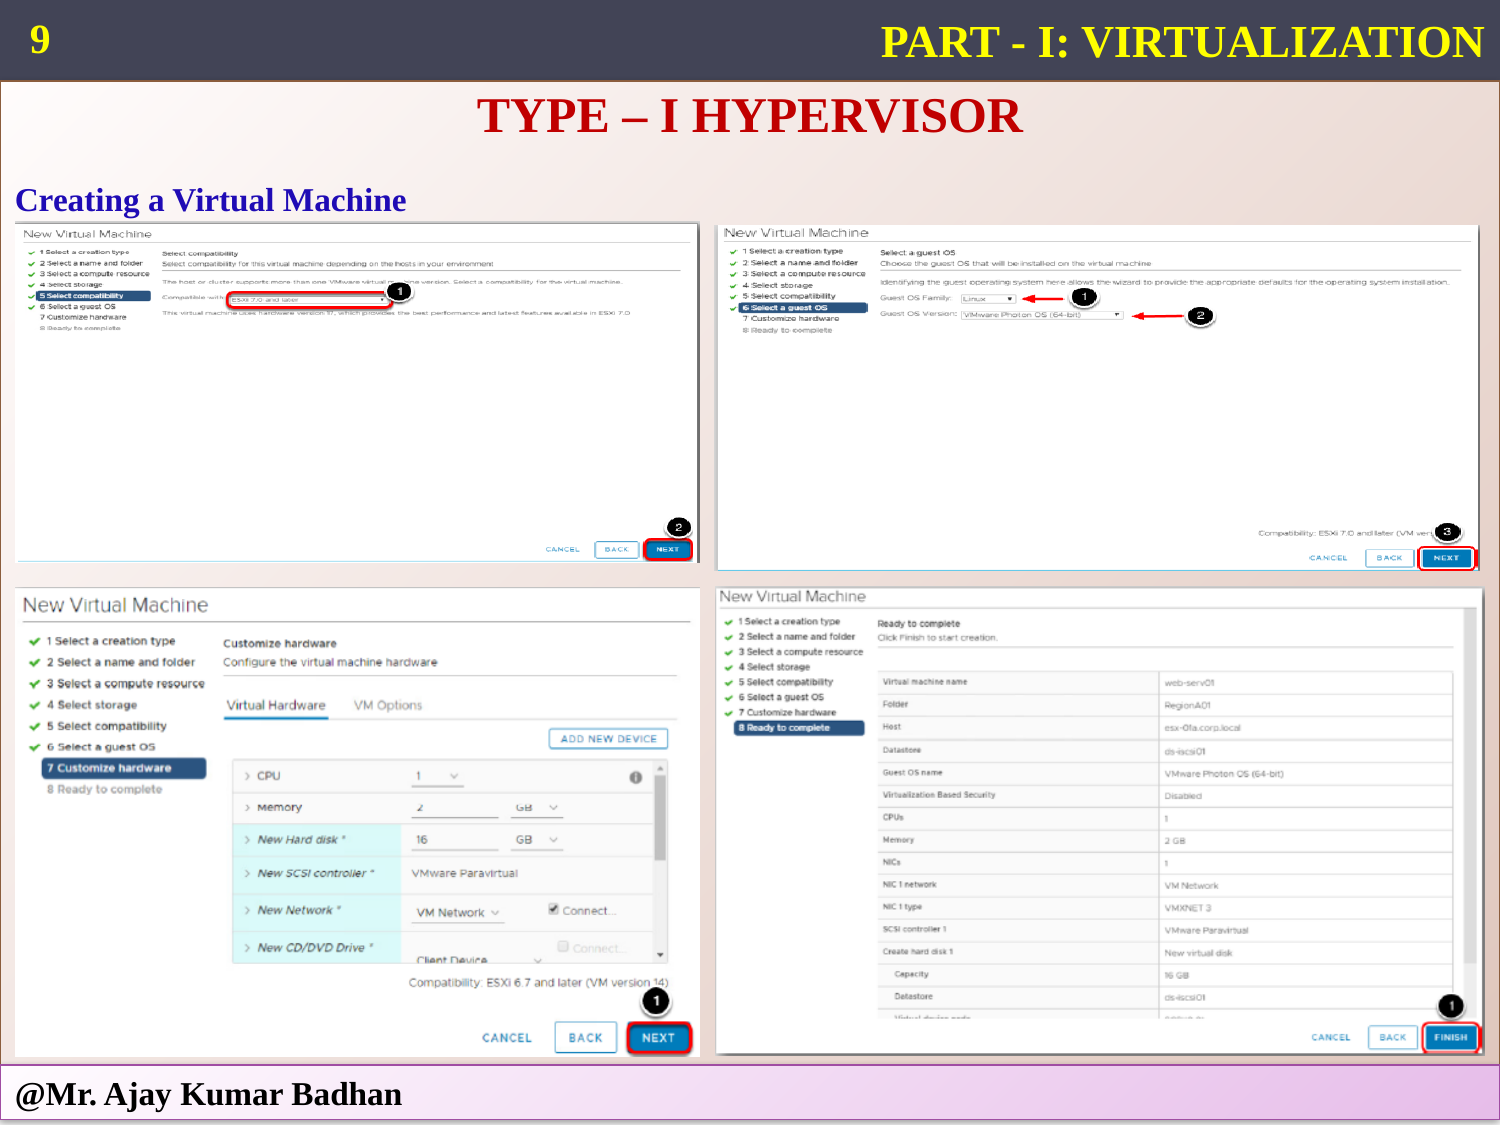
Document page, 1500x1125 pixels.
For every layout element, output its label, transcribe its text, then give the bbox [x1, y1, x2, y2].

text_box [0, 226, 722, 1063]
picture [14, 221, 701, 563]
text_box PART - I: VIRTUALIZATION [187, 4, 1500, 74]
picture [714, 224, 1480, 571]
text_box Creating a Virtual Machine [0, 150, 1500, 226]
text_box TYPE – I HYPERVISOR [0, 74, 1500, 150]
text_box @Mr. Ajay Kumar Badhan [0, 1064, 1500, 1120]
text_box 9 [14, 0, 63, 74]
text_box [1474, 226, 1500, 1063]
picture [715, 586, 1486, 1056]
picture [14, 587, 701, 1057]
